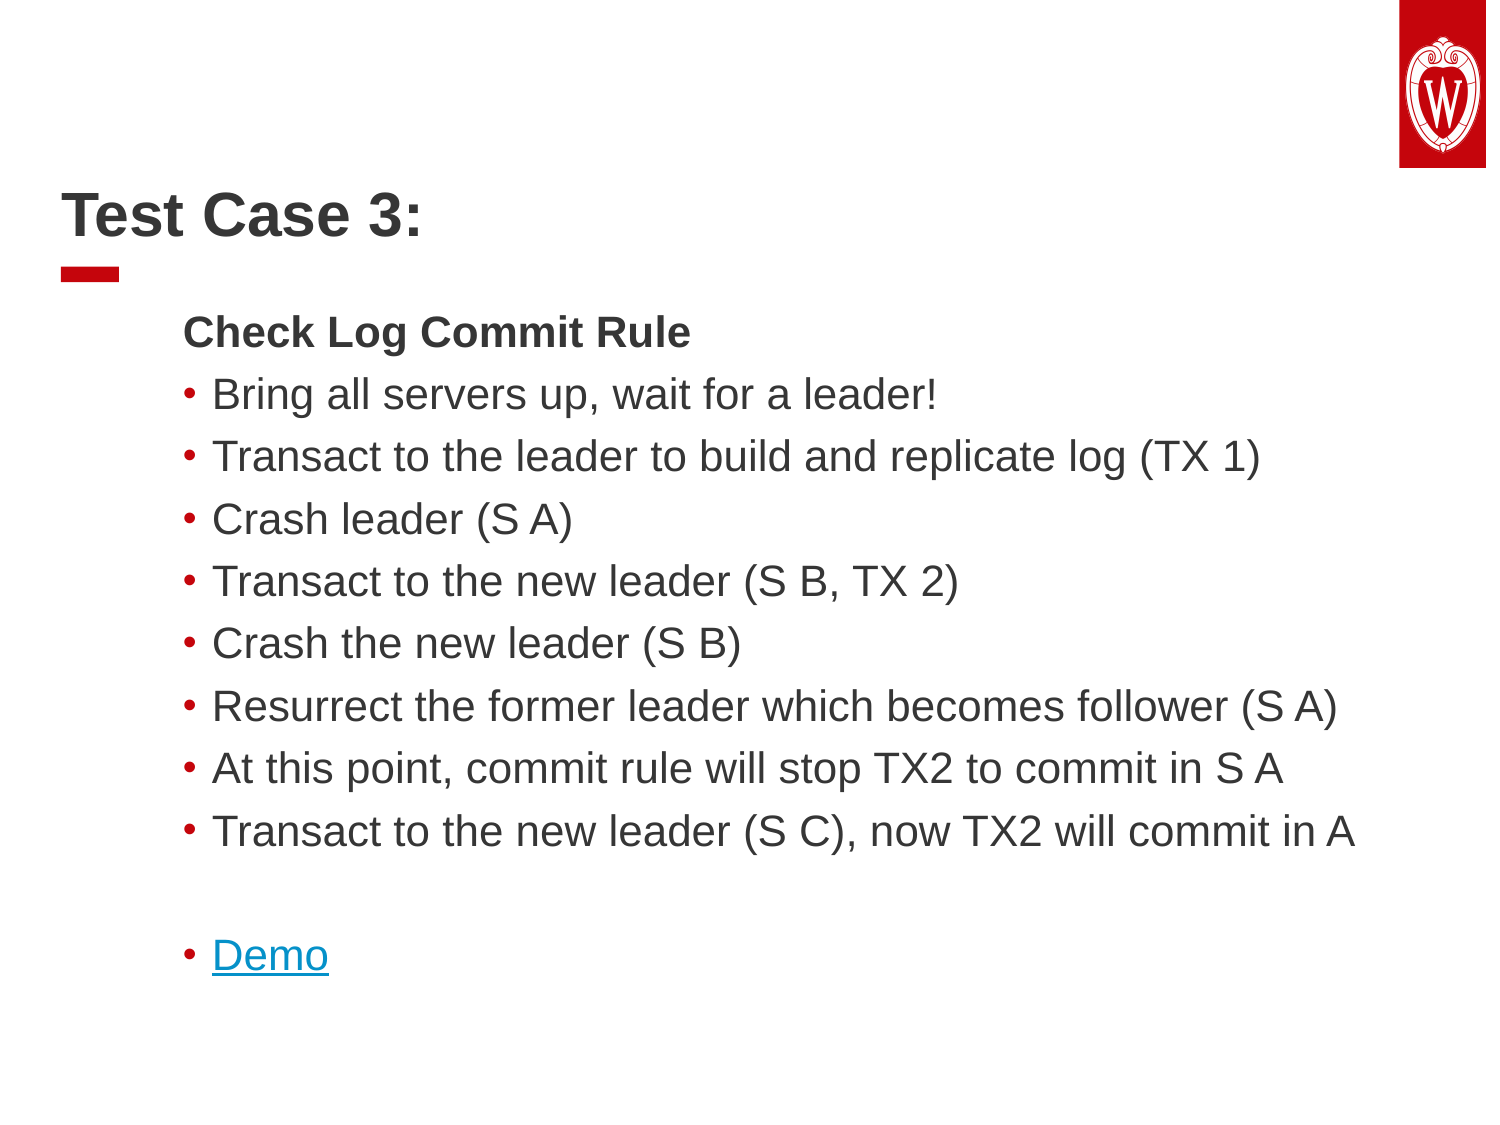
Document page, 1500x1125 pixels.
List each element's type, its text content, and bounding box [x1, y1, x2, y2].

picture [1405, 36, 1481, 154]
list Test Case 3: [60, 75, 1374, 250]
list Check Log Commit Rule Bring all servers up, wait for a leader! Transact to the leader to build and replicate log (TX 1) Crash leader (S A) Transact to the new leader (S B, TX 2) Crash the new leader (S B) Resurrect the former leader which becomes follower (S A) At this point, commit rule will stop TX2 to commit in S A Transact to the new leader (S C), now TX2 will commit in A Demo [182, 301, 1374, 1032]
